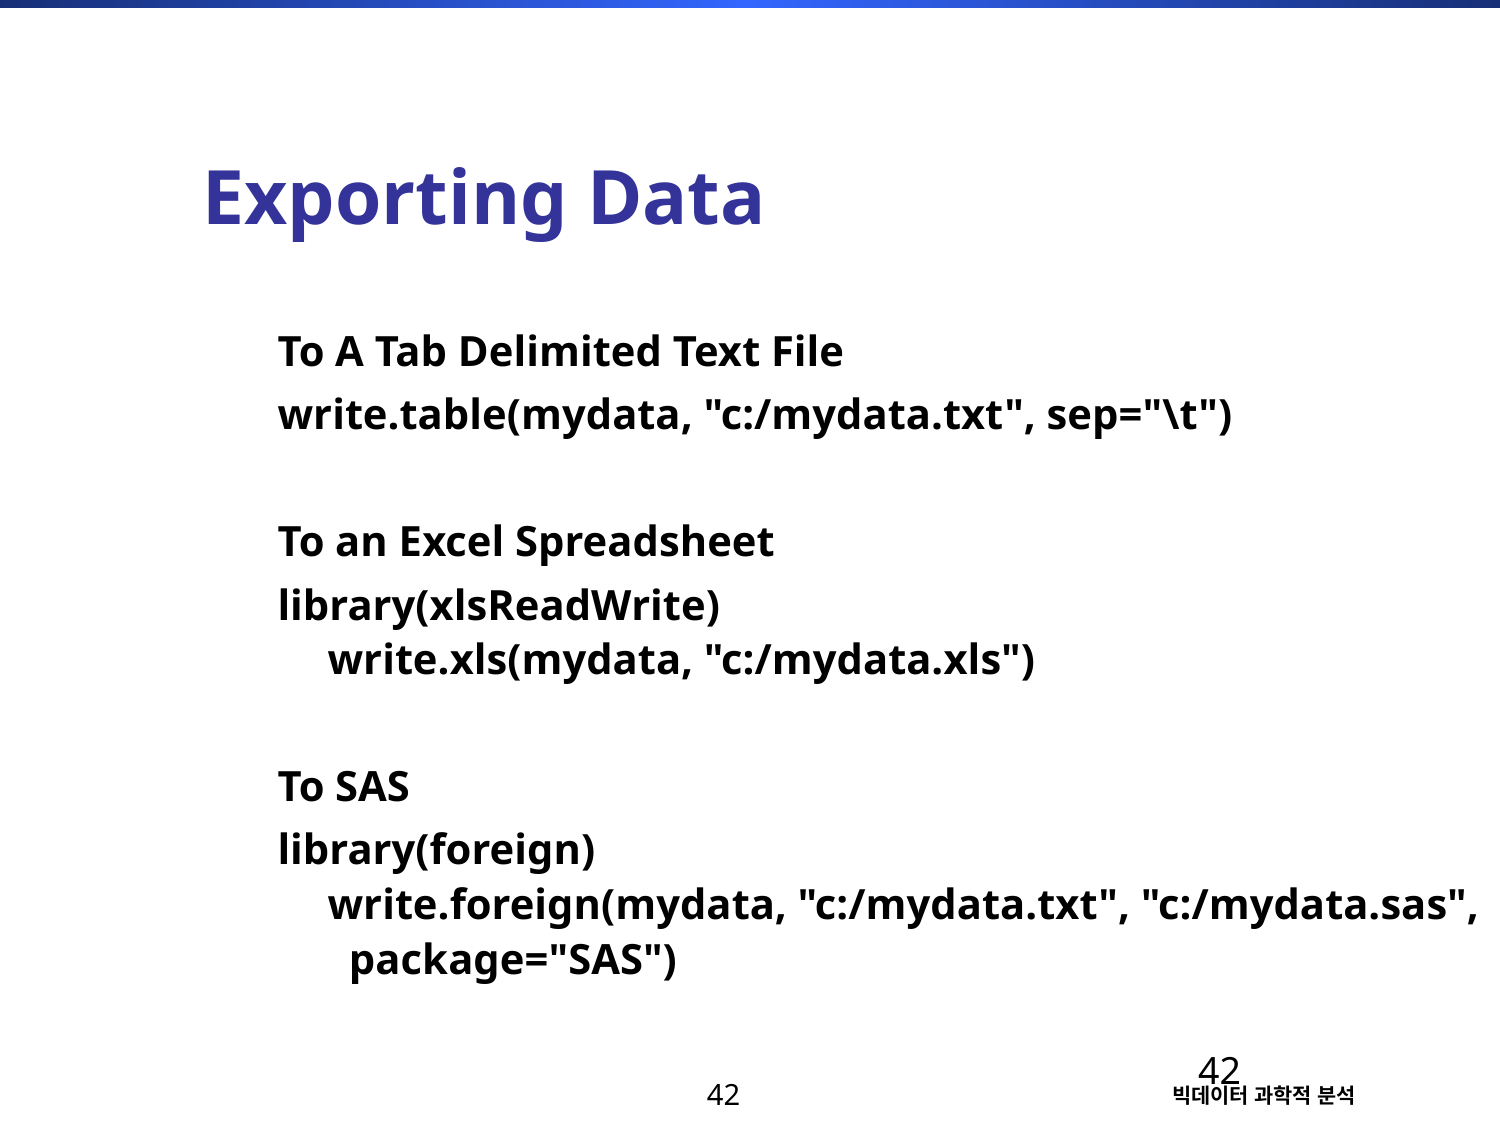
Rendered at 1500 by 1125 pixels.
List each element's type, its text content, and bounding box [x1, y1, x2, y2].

slide_number 42 [1183, 1039, 1496, 1115]
list To A Tab Delimited Text File write.table(mydata, "c:/mydata.txt", sep="\t") To an Excel Spreadsheet library(xlsReadWrite) write.xls(mydata, "c:/mydata.xls") To SAS library(foreign) write.foreign(mydata, "c:/mydata.txt", "c:/mydata.sas", package="SAS") [111, 311, 1500, 788]
title Exporting Data [186, 74, 1467, 311]
